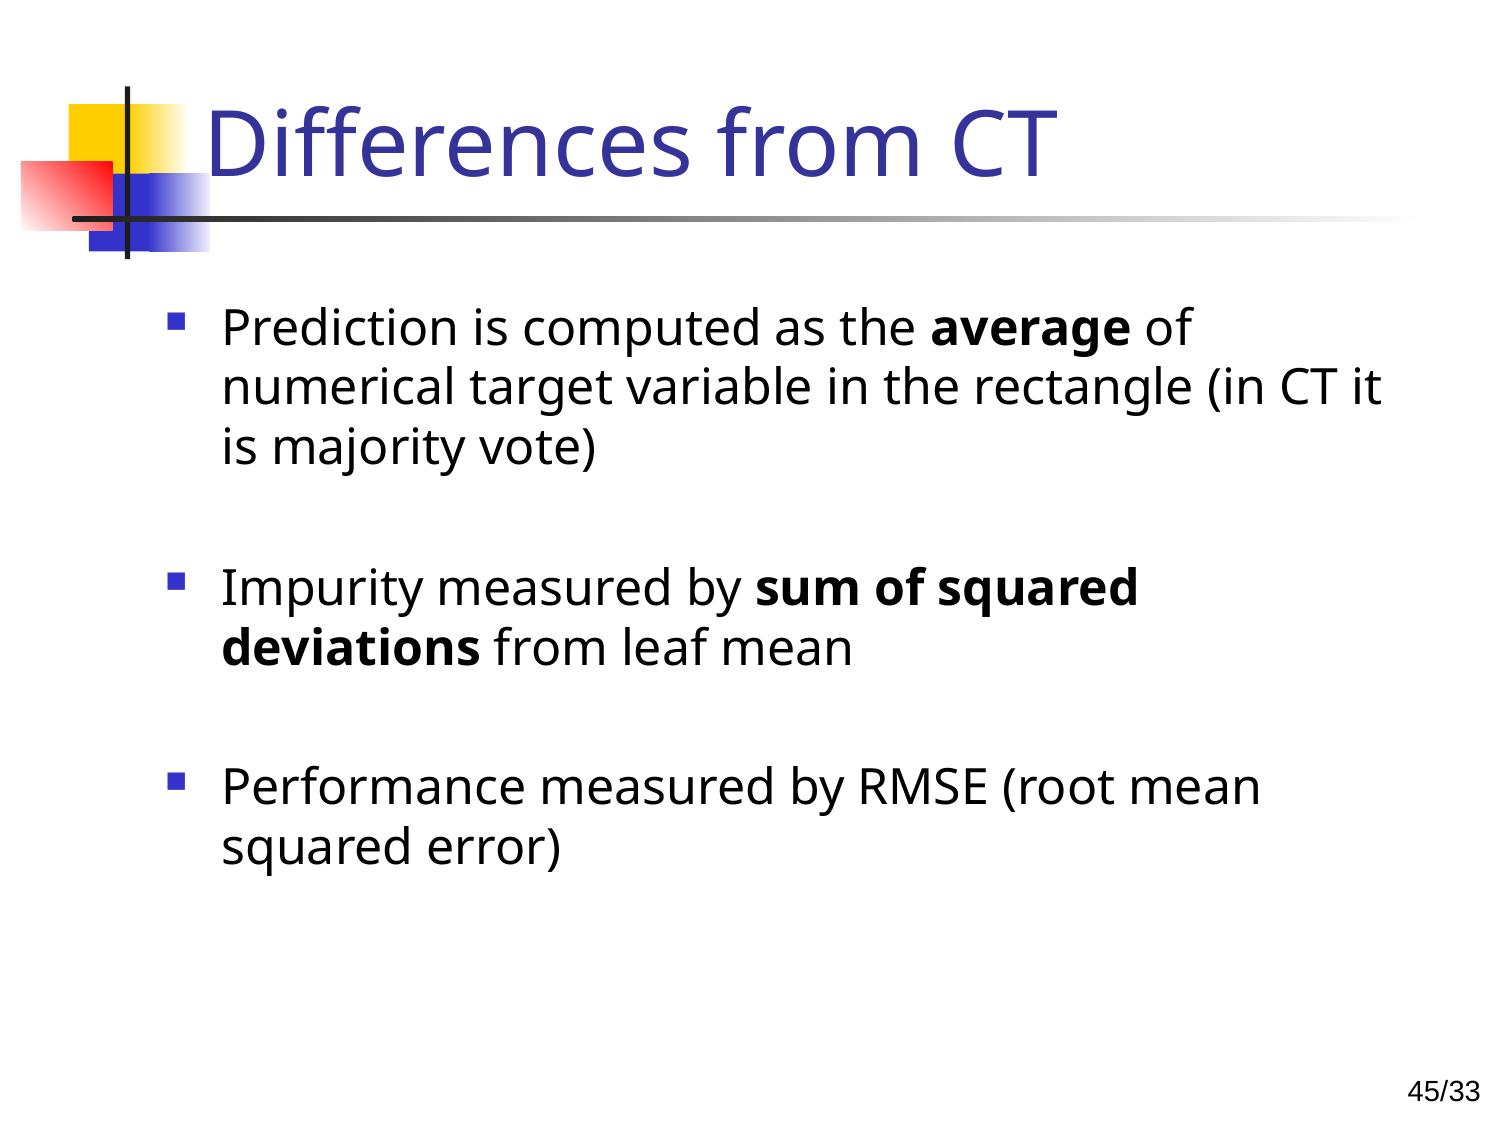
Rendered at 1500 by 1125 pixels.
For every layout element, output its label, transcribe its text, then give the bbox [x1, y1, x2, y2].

title Differences from CT [188, 35, 1468, 203]
list Prediction is computed as the average of numerical target variable in the rectangle (in CT it is majority vote) Impurity measured by sum of squared deviations from leaf mean Performance measured by RMSE (root mean squared error) [150, 287, 1425, 988]
slide_number 44/33 [1183, 1039, 1497, 1116]
